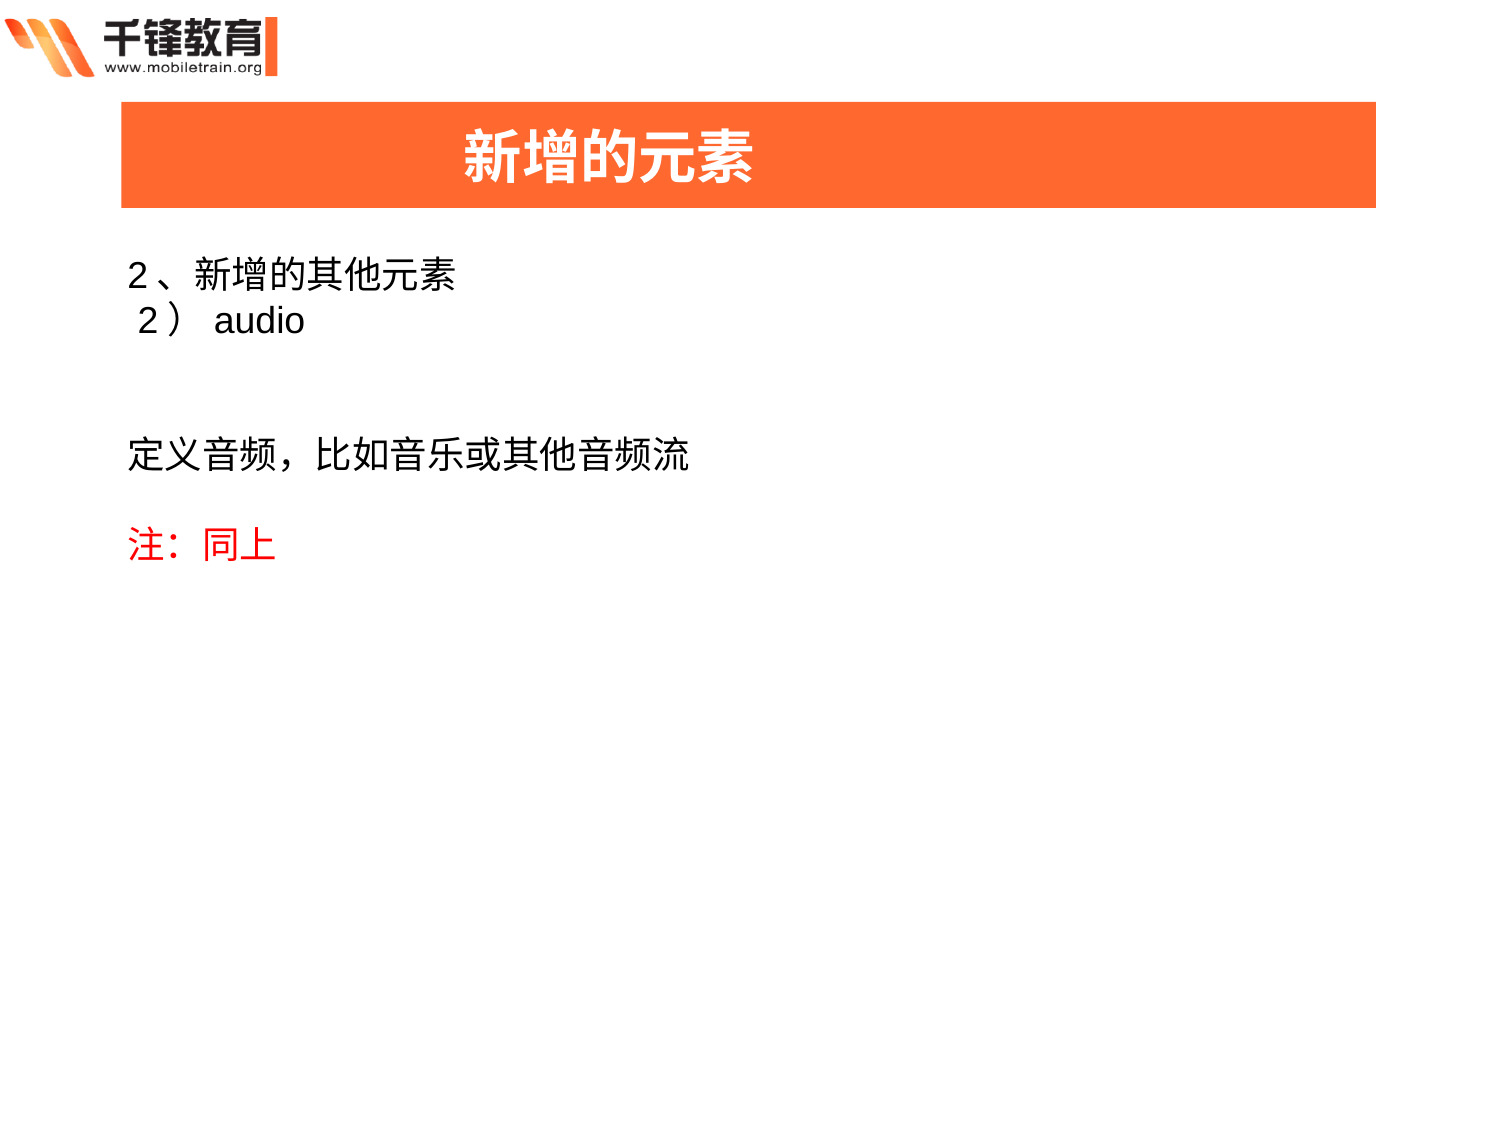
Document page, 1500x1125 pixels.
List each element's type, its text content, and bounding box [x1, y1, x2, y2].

text_box 2、新增的其他元素 2）audio 定义音频，比如音乐或其他音频流 注：同上 [112, 243, 1337, 709]
picture [3, 18, 261, 79]
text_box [121, 101, 1376, 208]
